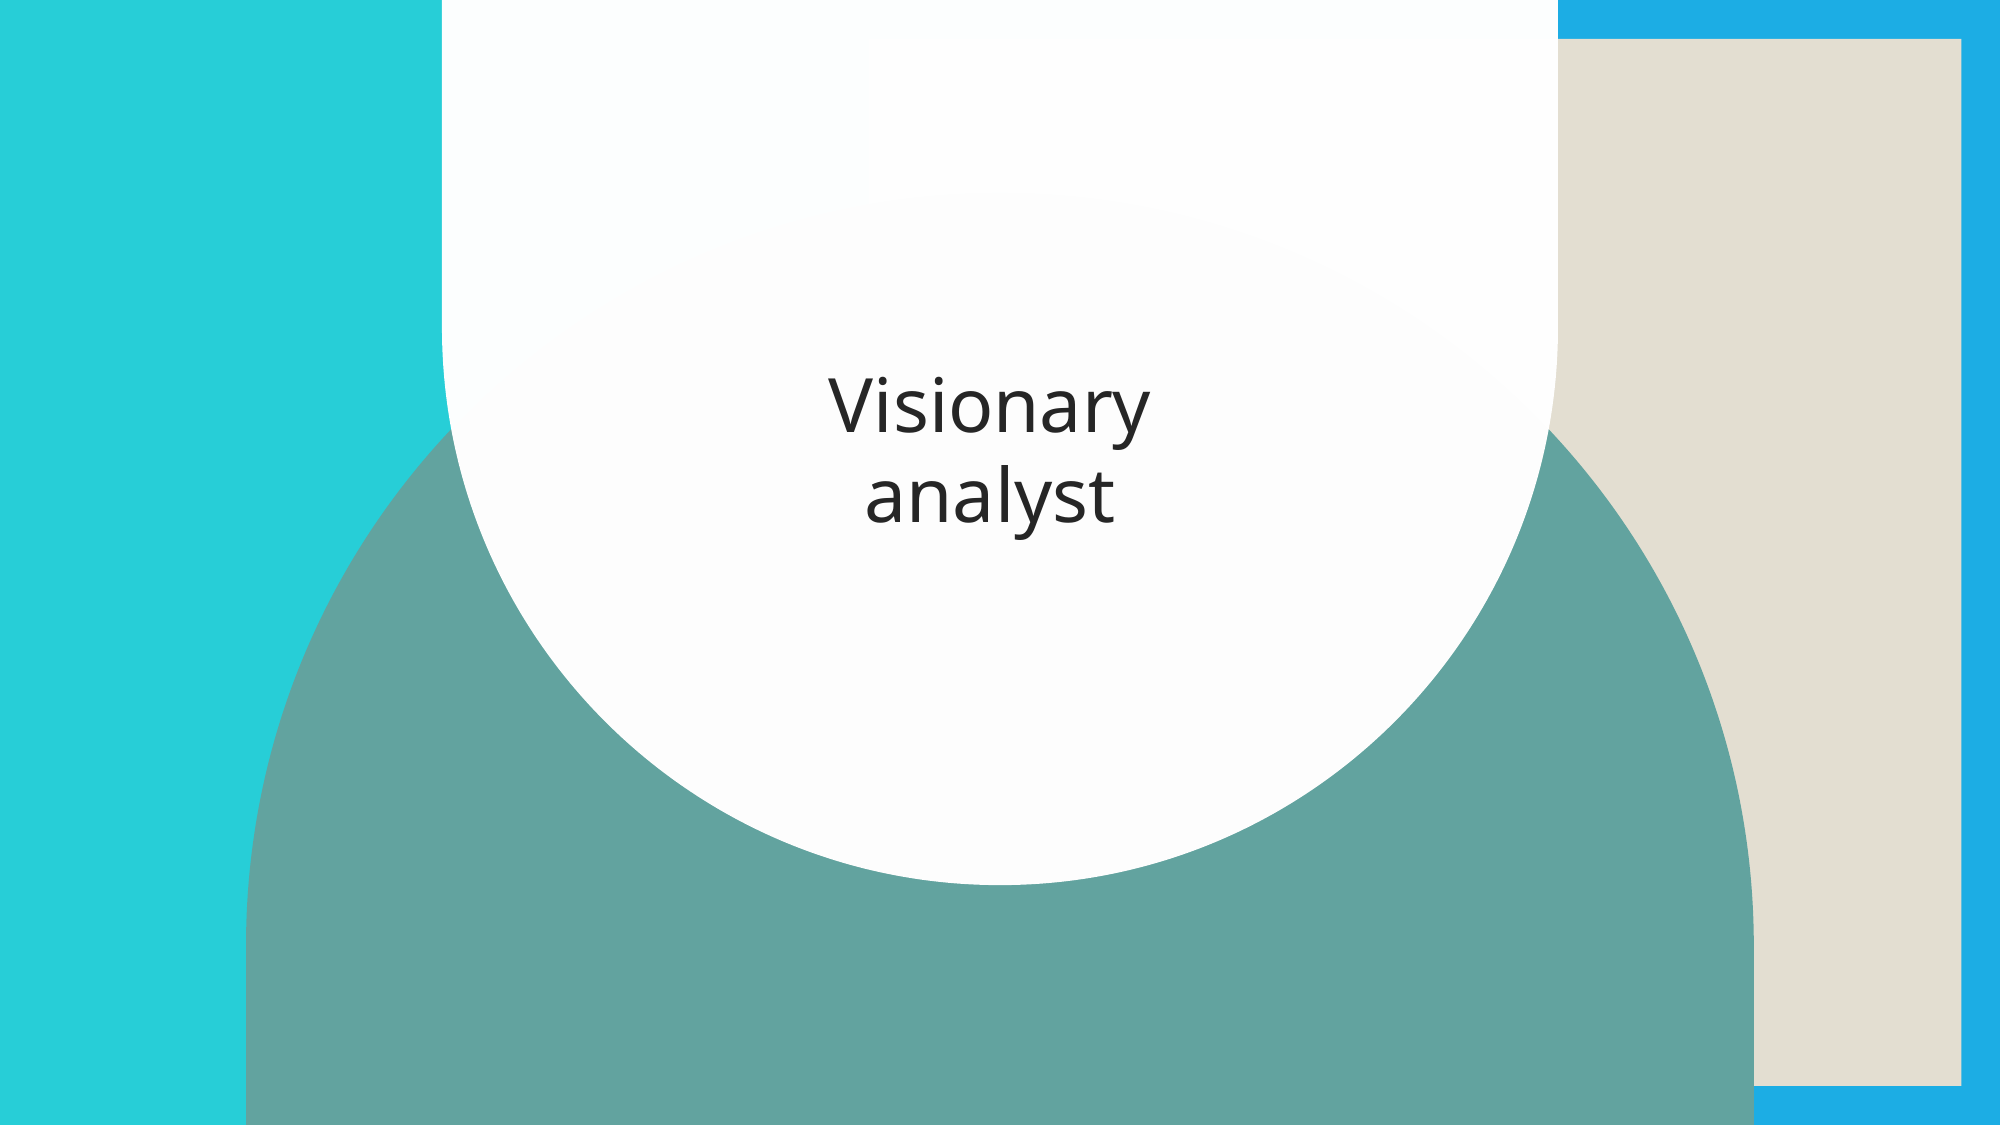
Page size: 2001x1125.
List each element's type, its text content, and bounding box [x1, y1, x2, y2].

title Visionary analyst [475, 132, 1525, 762]
